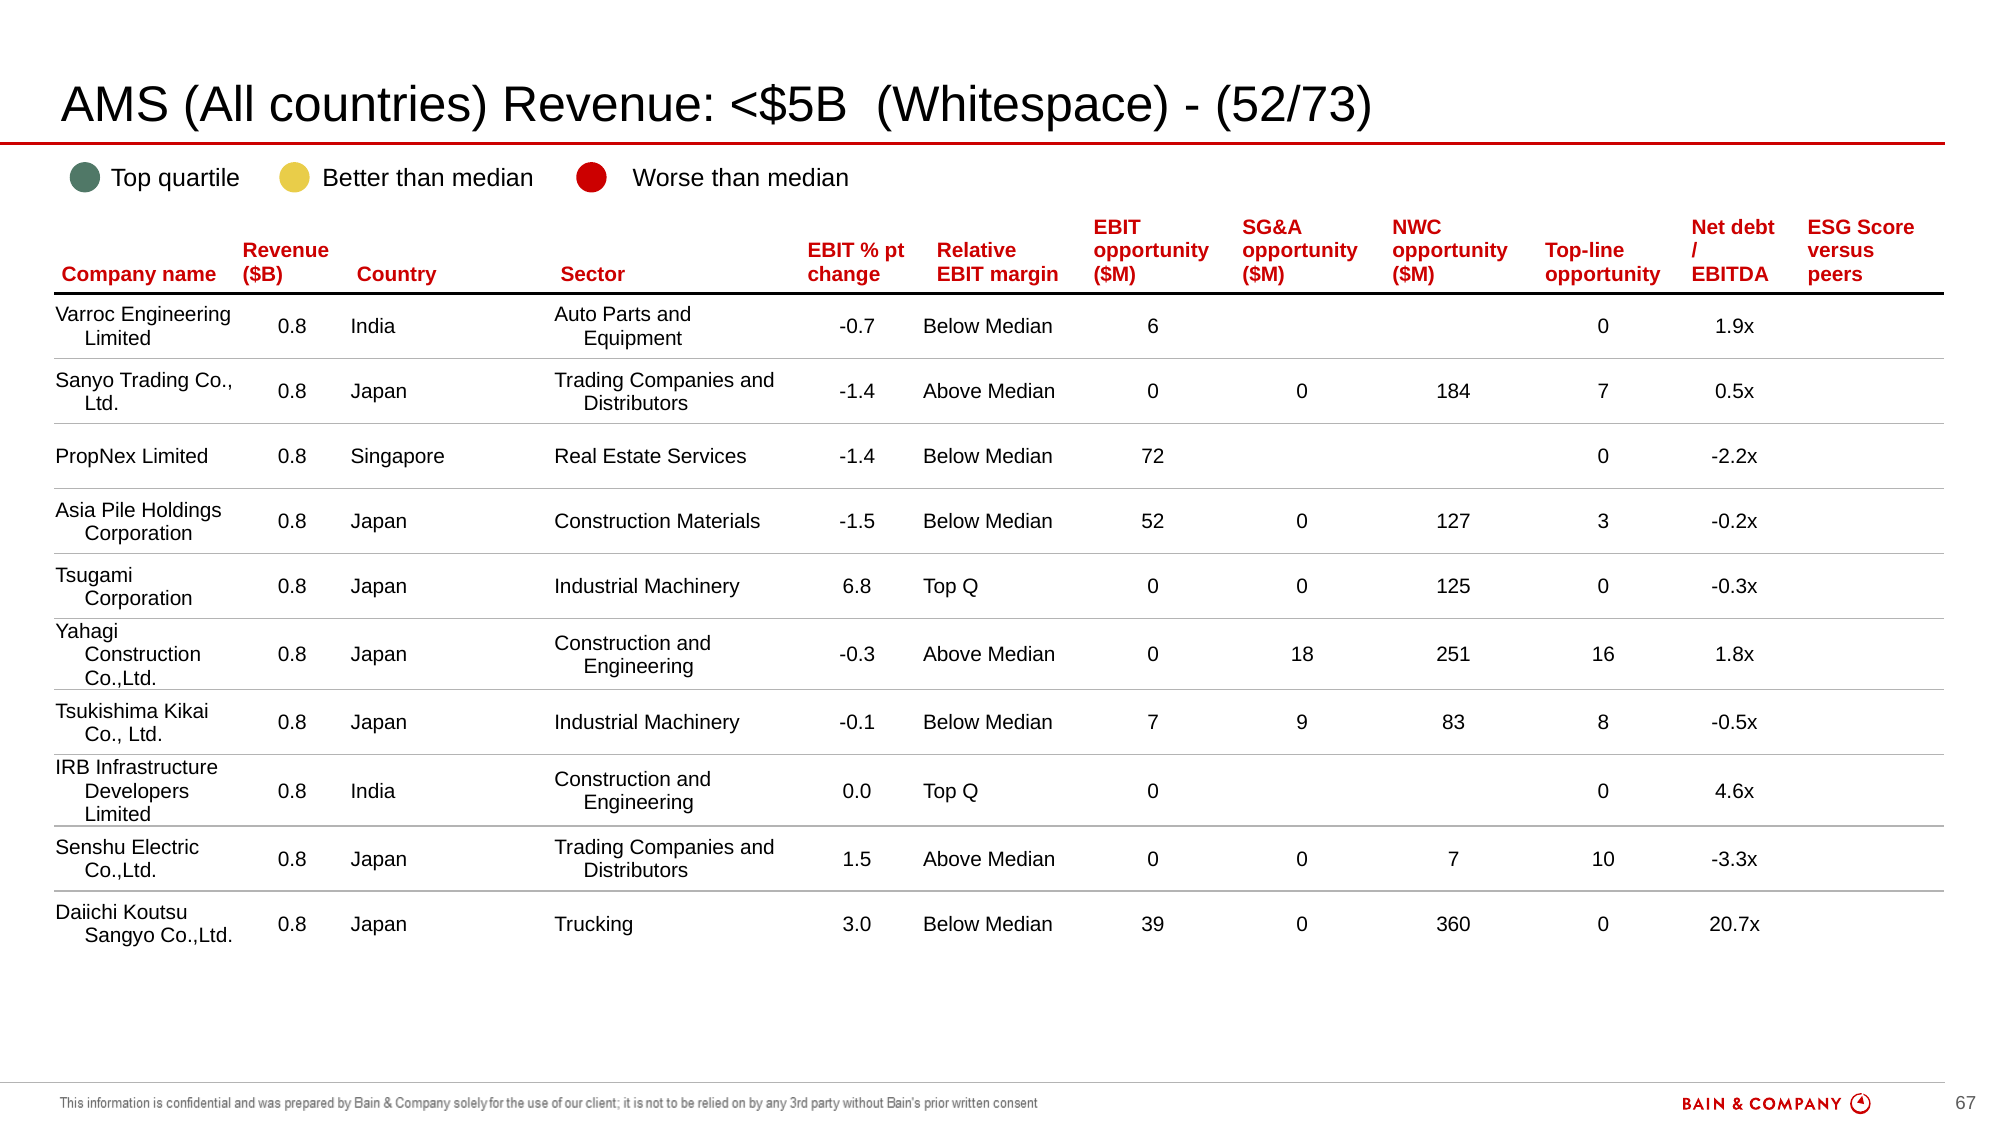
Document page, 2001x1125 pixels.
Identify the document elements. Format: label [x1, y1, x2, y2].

table_cell [54, 359, 1944, 423]
table_cell [54, 619, 1944, 689]
table_header [54, 156, 892, 199]
table_header [54, 208, 1944, 292]
table_cell [54, 827, 1944, 890]
picture [51, 1089, 1103, 1119]
table_cell [54, 554, 1944, 618]
table_cell [54, 690, 1944, 754]
table_cell [54, 424, 1944, 488]
table_cell [54, 489, 1944, 553]
table_cell [54, 295, 1944, 358]
title [54, 0, 1945, 144]
table_cell [54, 755, 1944, 825]
table_cell [54, 892, 1944, 956]
